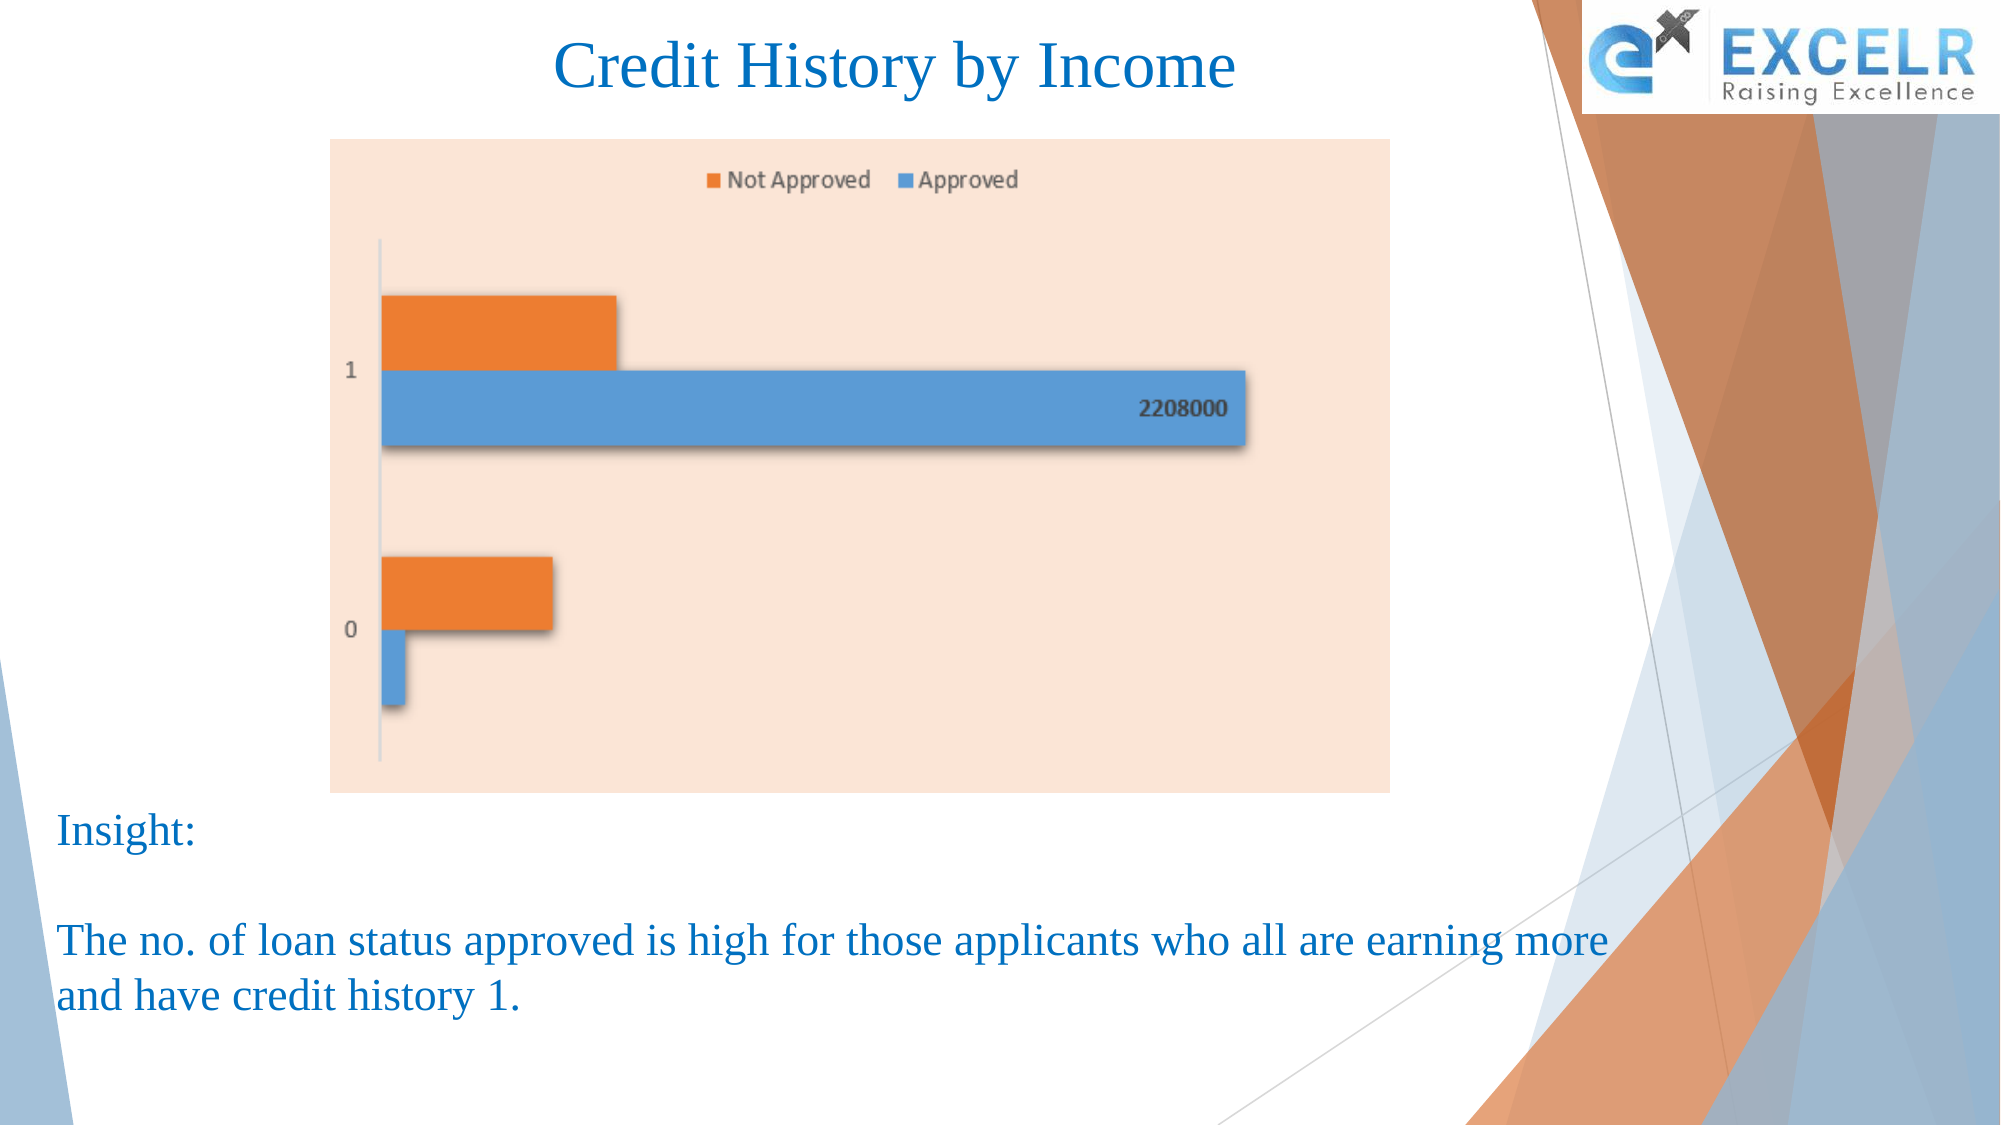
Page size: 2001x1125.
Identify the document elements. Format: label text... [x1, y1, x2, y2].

picture [330, 139, 1390, 793]
text_box Insight: The no. of loan status approved is high for those applicants who all are earning more and have credit history 1. [41, 792, 1684, 1027]
picture [1582, 0, 2000, 114]
text_box Credit History by Income [535, 13, 1256, 108]
